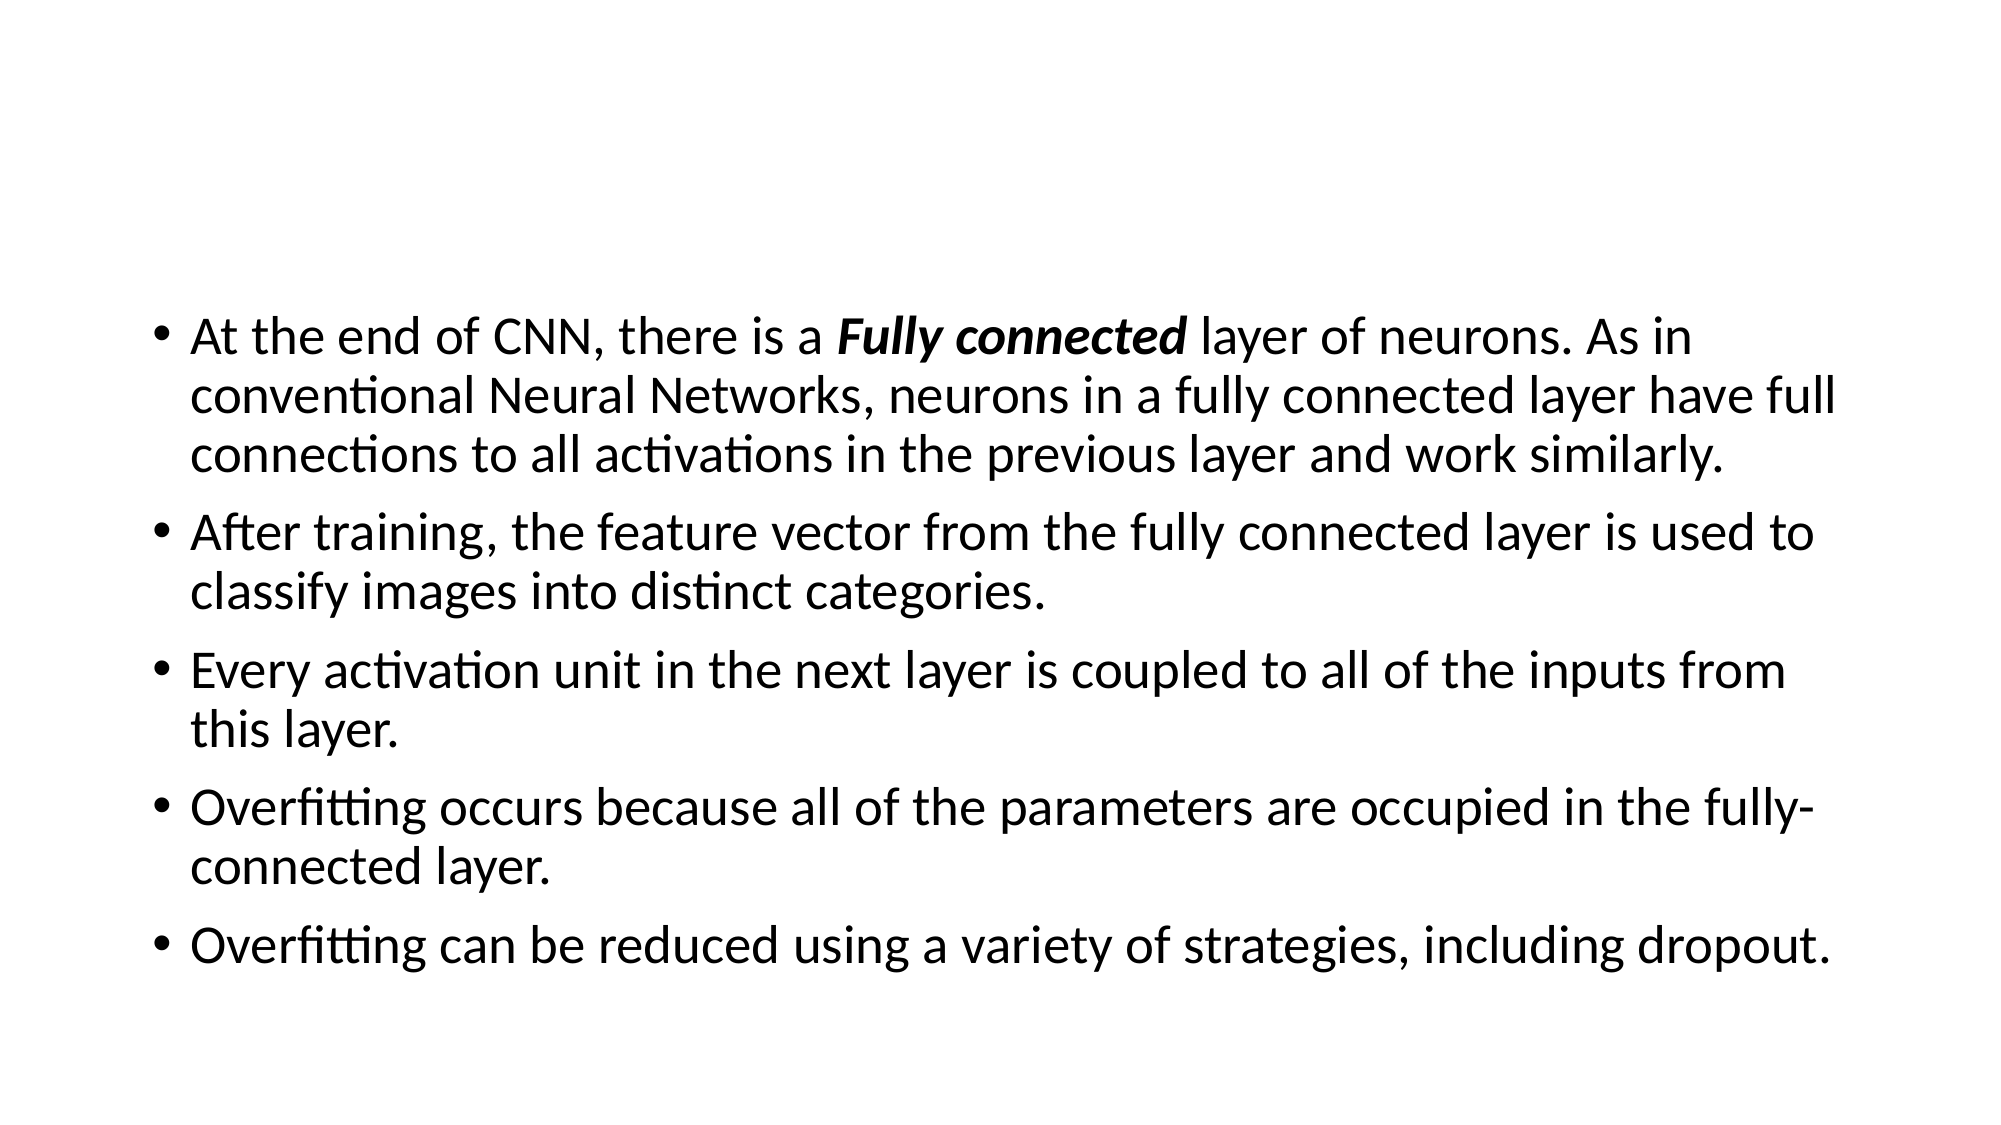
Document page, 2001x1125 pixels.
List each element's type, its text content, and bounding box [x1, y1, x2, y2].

list At the end of CNN, there is a Fully connected layer of neurons. As in conventional Neural Networks, neurons in a fully connected layer have full connections to all activations in the previous layer and work similarly. After training, the feature vector from the fully connected layer is used to classify images into distinct categories. Every activation unit in the next layer is coupled to all of the inputs from this layer. Overfitting occurs because all of the parameters are occupied in the fully-connected layer. Overfitting can be reduced using a variety of strategies, including dropout. [137, 299, 1863, 1014]
